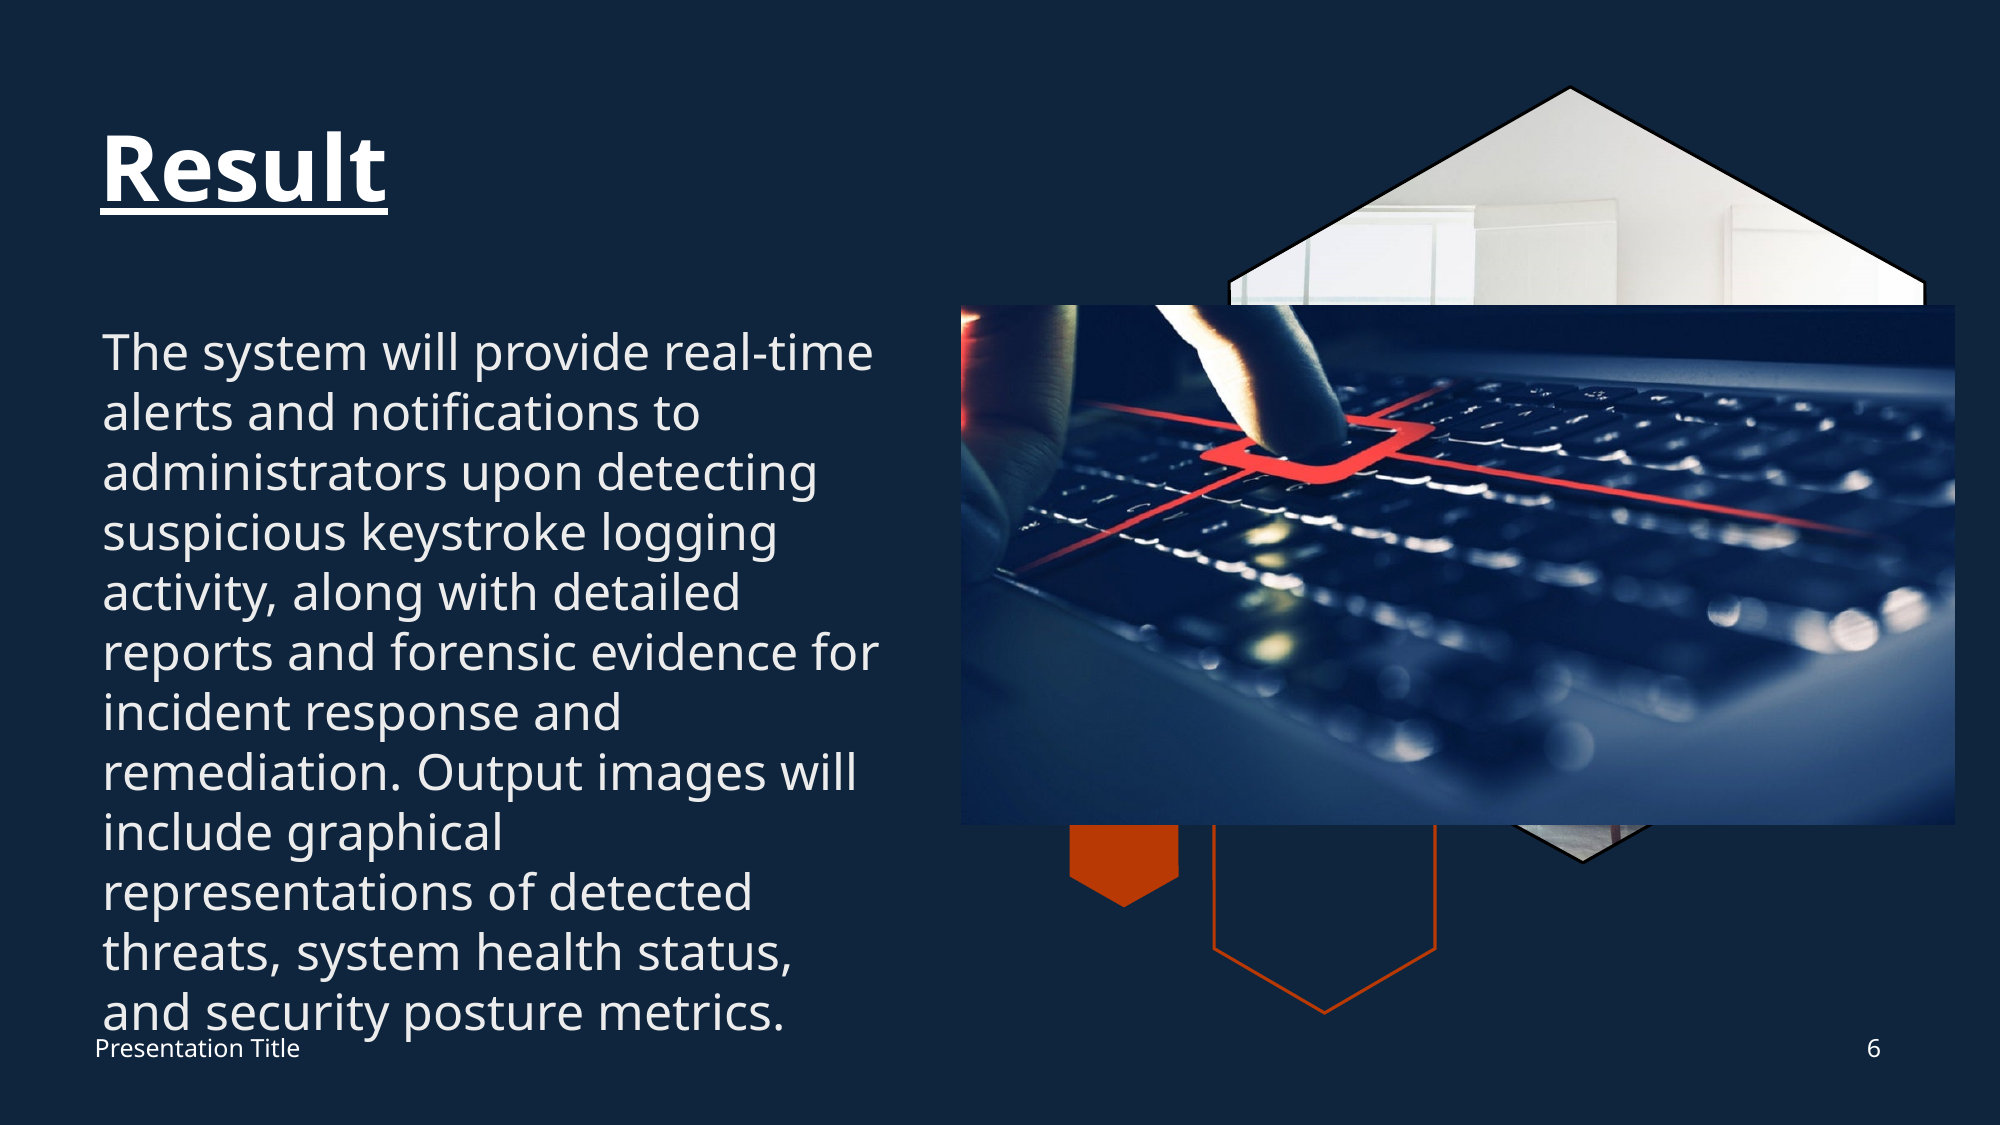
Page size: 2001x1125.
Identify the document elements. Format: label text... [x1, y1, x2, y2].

list The system will provide real-time alerts and notifications to administrators upon detecting suspicious keystroke logging activity, along with detailed reports and forensic evidence for incident response and remediation. Output images will include graphical representations of detected threats, system health status, and security posture metrics. [87, 313, 902, 773]
text_box 6 [1836, 1019, 1912, 1080]
picture [961, 86, 1955, 863]
title Result [84, 114, 1229, 332]
footer Presentation Title [79, 1020, 755, 1080]
